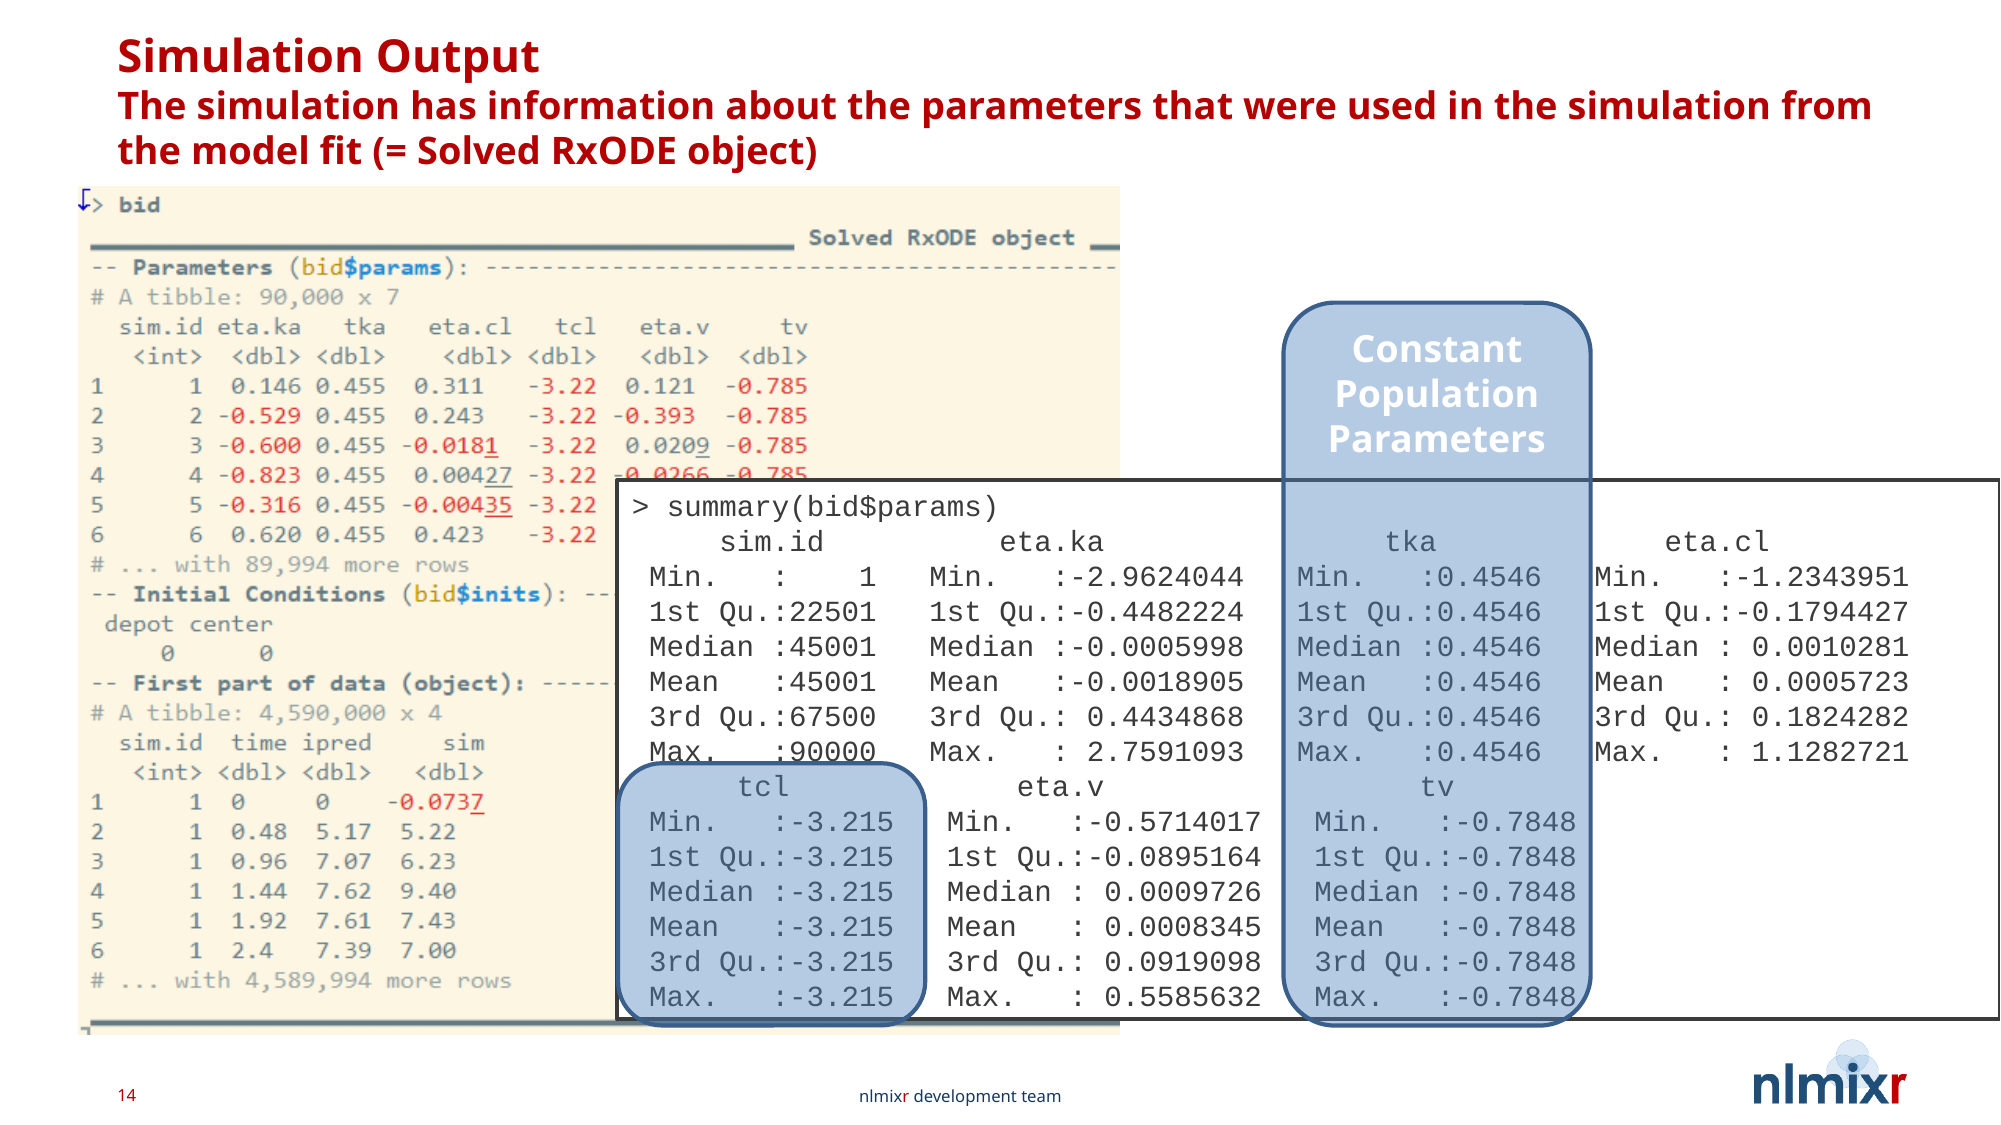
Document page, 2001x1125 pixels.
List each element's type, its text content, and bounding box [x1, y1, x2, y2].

picture [1744, 1028, 1916, 1115]
footer nlmixr development team [354, 1076, 1567, 1115]
picture [78, 186, 1120, 1036]
slide_number 14 [102, 1076, 276, 1115]
title Simulation Output The simulation has information about the parameters that were used in the simulation from the model fit (= Solved RxODE object) [102, 18, 1898, 181]
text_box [616, 302, 2000, 1026]
